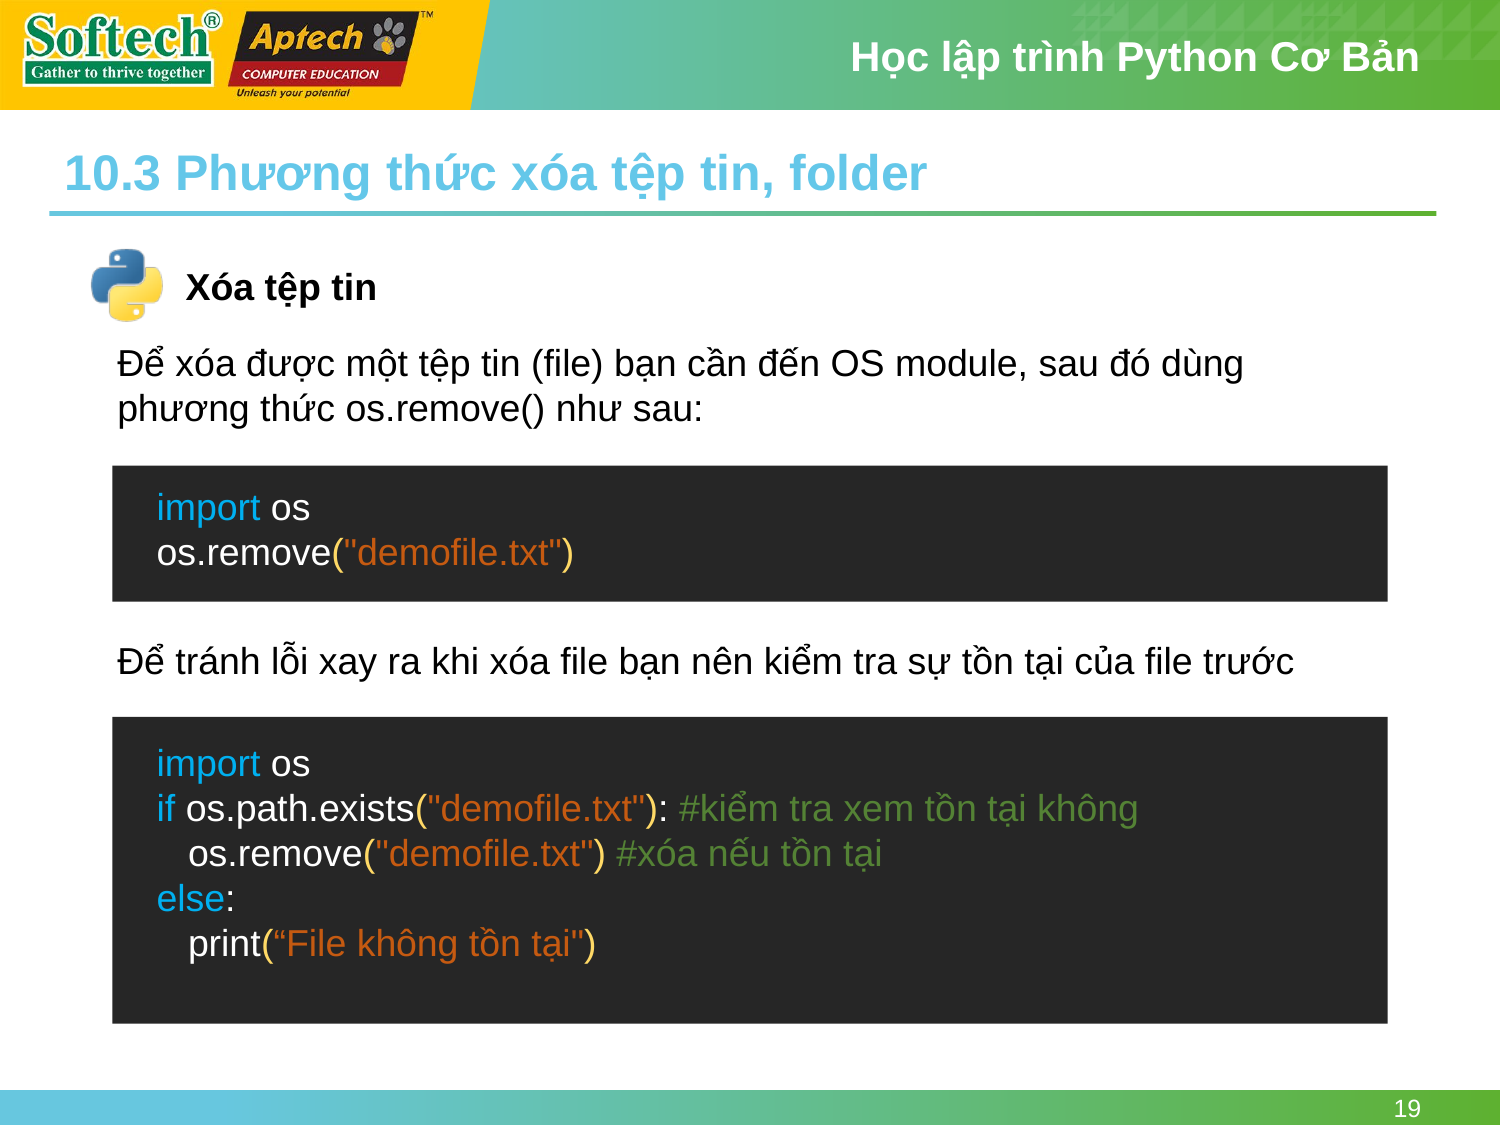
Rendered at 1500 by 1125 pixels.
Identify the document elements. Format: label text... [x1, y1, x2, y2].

picture [1403, 53, 1411, 60]
text_box [111, 465, 1389, 603]
picture [1215, 53, 1225, 60]
text_box Để xóa được một tệp tin (file) bạn cần đến OS module, sau đó dùng phương thức os.remove() như sau: [102, 331, 1388, 437]
picture [1307, 53, 1317, 60]
text_box import os if os.path.exists("demofile.txt"): #kiểm tra xem tồn tại không os.remove("demofile.txt") #xóa nếu tồn tại else: print(“File không tồn tại") [141, 731, 1357, 972]
picture [1088, 53, 1096, 60]
picture [1125, 47, 1136, 56]
picture [1241, 53, 1249, 60]
slide_number 19 [1299, 1090, 1437, 1125]
text_box Xóa tệp tin [170, 255, 1227, 316]
text_box Để tránh lỗi xay ra khi xóa file bạn nên kiểm tra sự tồn tại của file trước [102, 630, 1388, 690]
picture [0, 0, 437, 110]
picture [90, 248, 164, 323]
text_box [111, 716, 1389, 1025]
text_box import os os.remove("demofile.txt") [141, 475, 1357, 581]
list 10.3 Phương thức xóa tệp tin, folder [49, 139, 1437, 210]
picture [1070, 0, 1500, 60]
picture [1190, 53, 1198, 60]
picture [1350, 47, 1361, 54]
